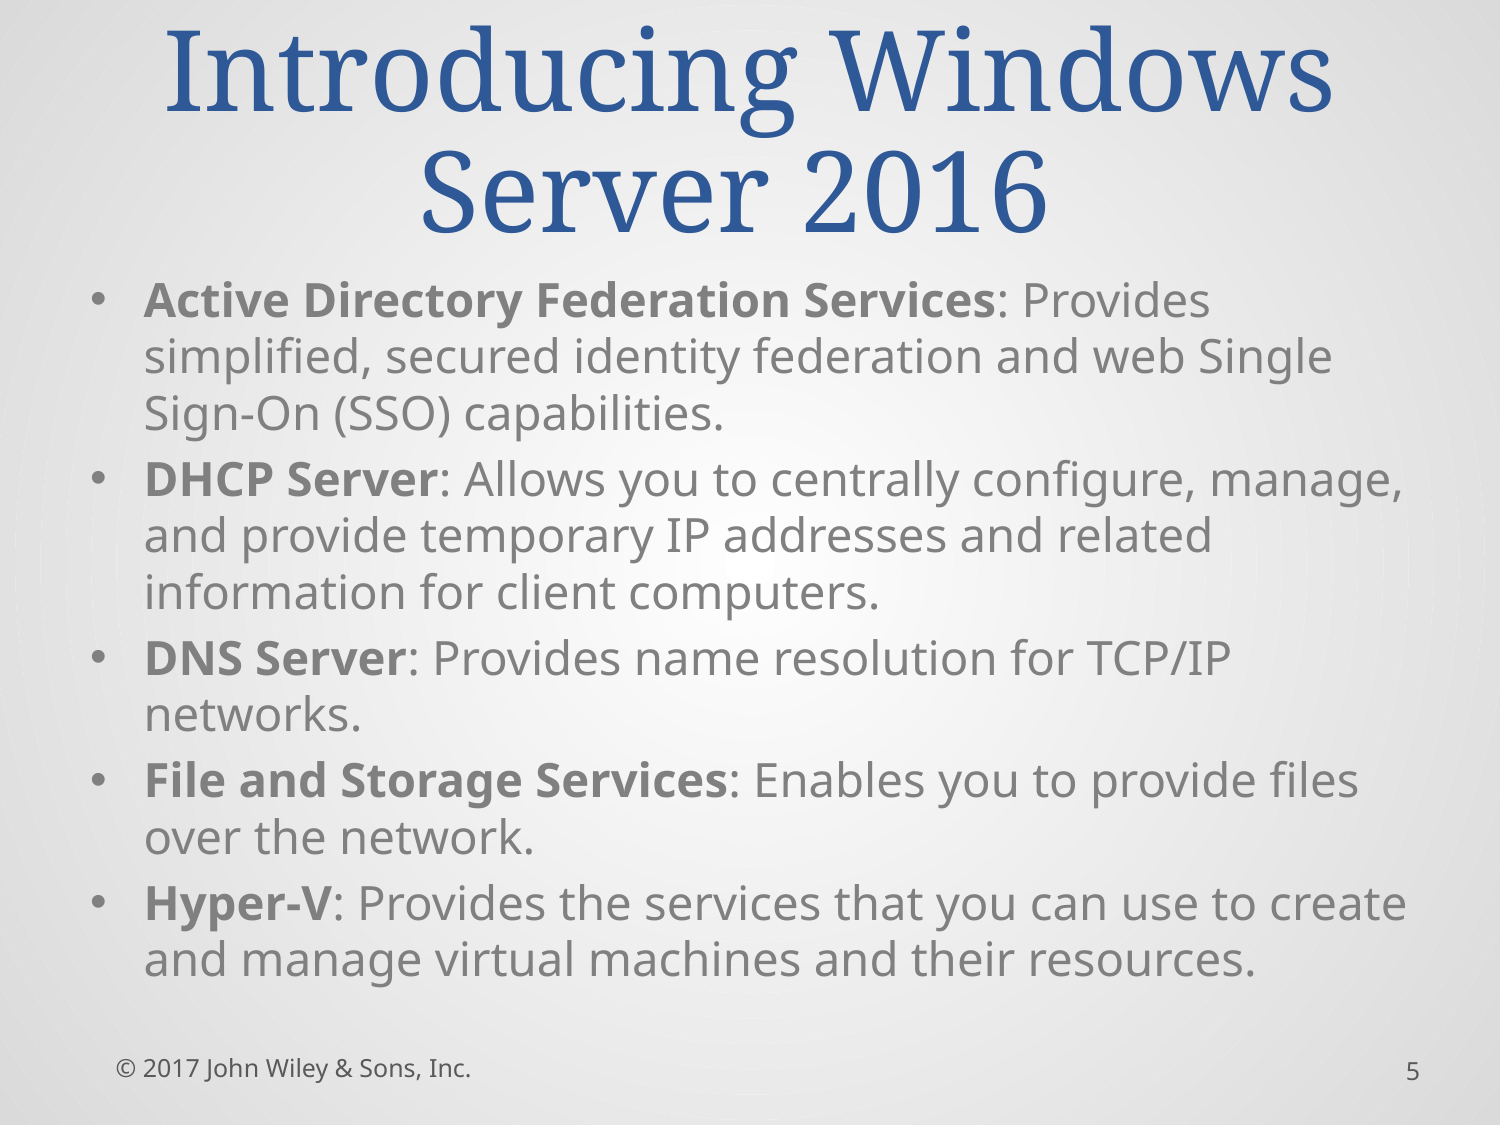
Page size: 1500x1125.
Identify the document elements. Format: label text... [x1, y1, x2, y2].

footer © 2017 John Wiley & Sons, Inc. [108, 1037, 576, 1098]
list Active Directory Federation Services: Provides simplified, secured identity federation and web Single Sign-On (SSO) capabilities. DHCP Server: Allows you to centrally configure, manage, and provide temporary IP addresses and related information for client computers. DNS Server: Provides name resolution for TCP/IP networks. File and Storage Services: Enables you to provide files over the network. Hyper-V: Provides the services that you can use to create and manage virtual machines and their resources. [75, 262, 1425, 1005]
slide_number 5 [1401, 1042, 1494, 1103]
title Introducing Windows Server 2016 [75, 0, 1425, 262]
